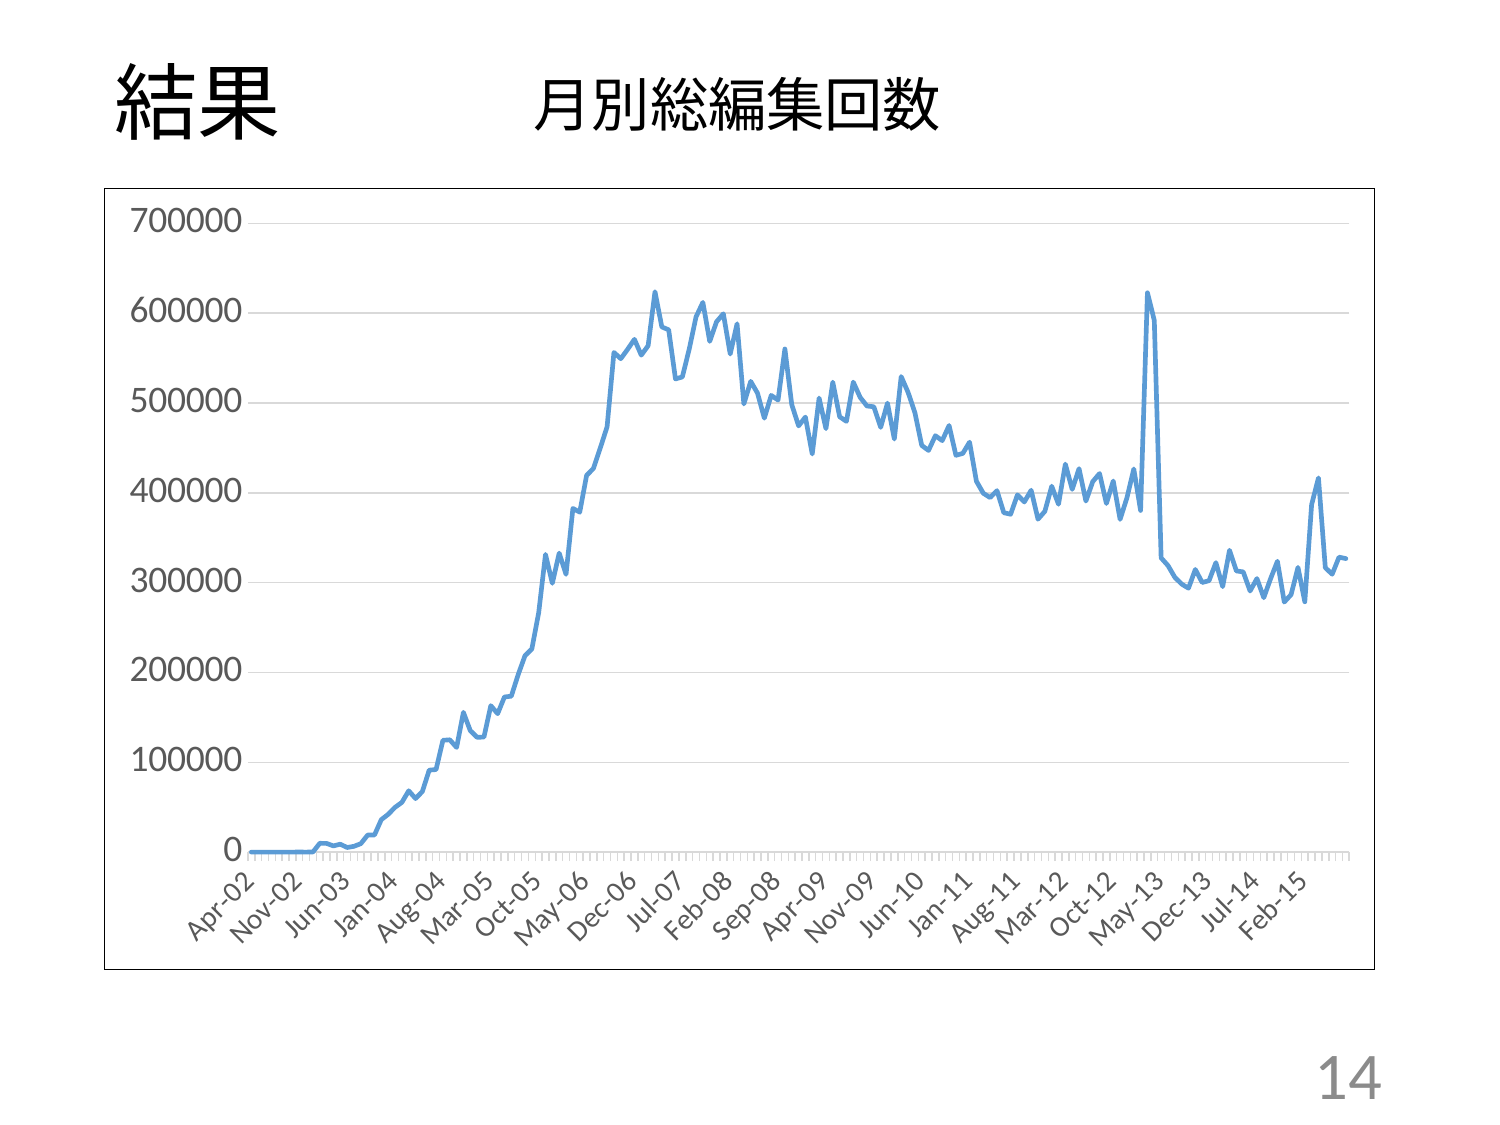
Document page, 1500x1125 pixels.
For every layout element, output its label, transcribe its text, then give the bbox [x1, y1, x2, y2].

text_box 結果 [99, 42, 332, 158]
chart [104, 188, 1375, 970]
slide_number 14 [1059, 1042, 1397, 1103]
text_box 月別総編集回数 [332, 60, 1144, 146]
